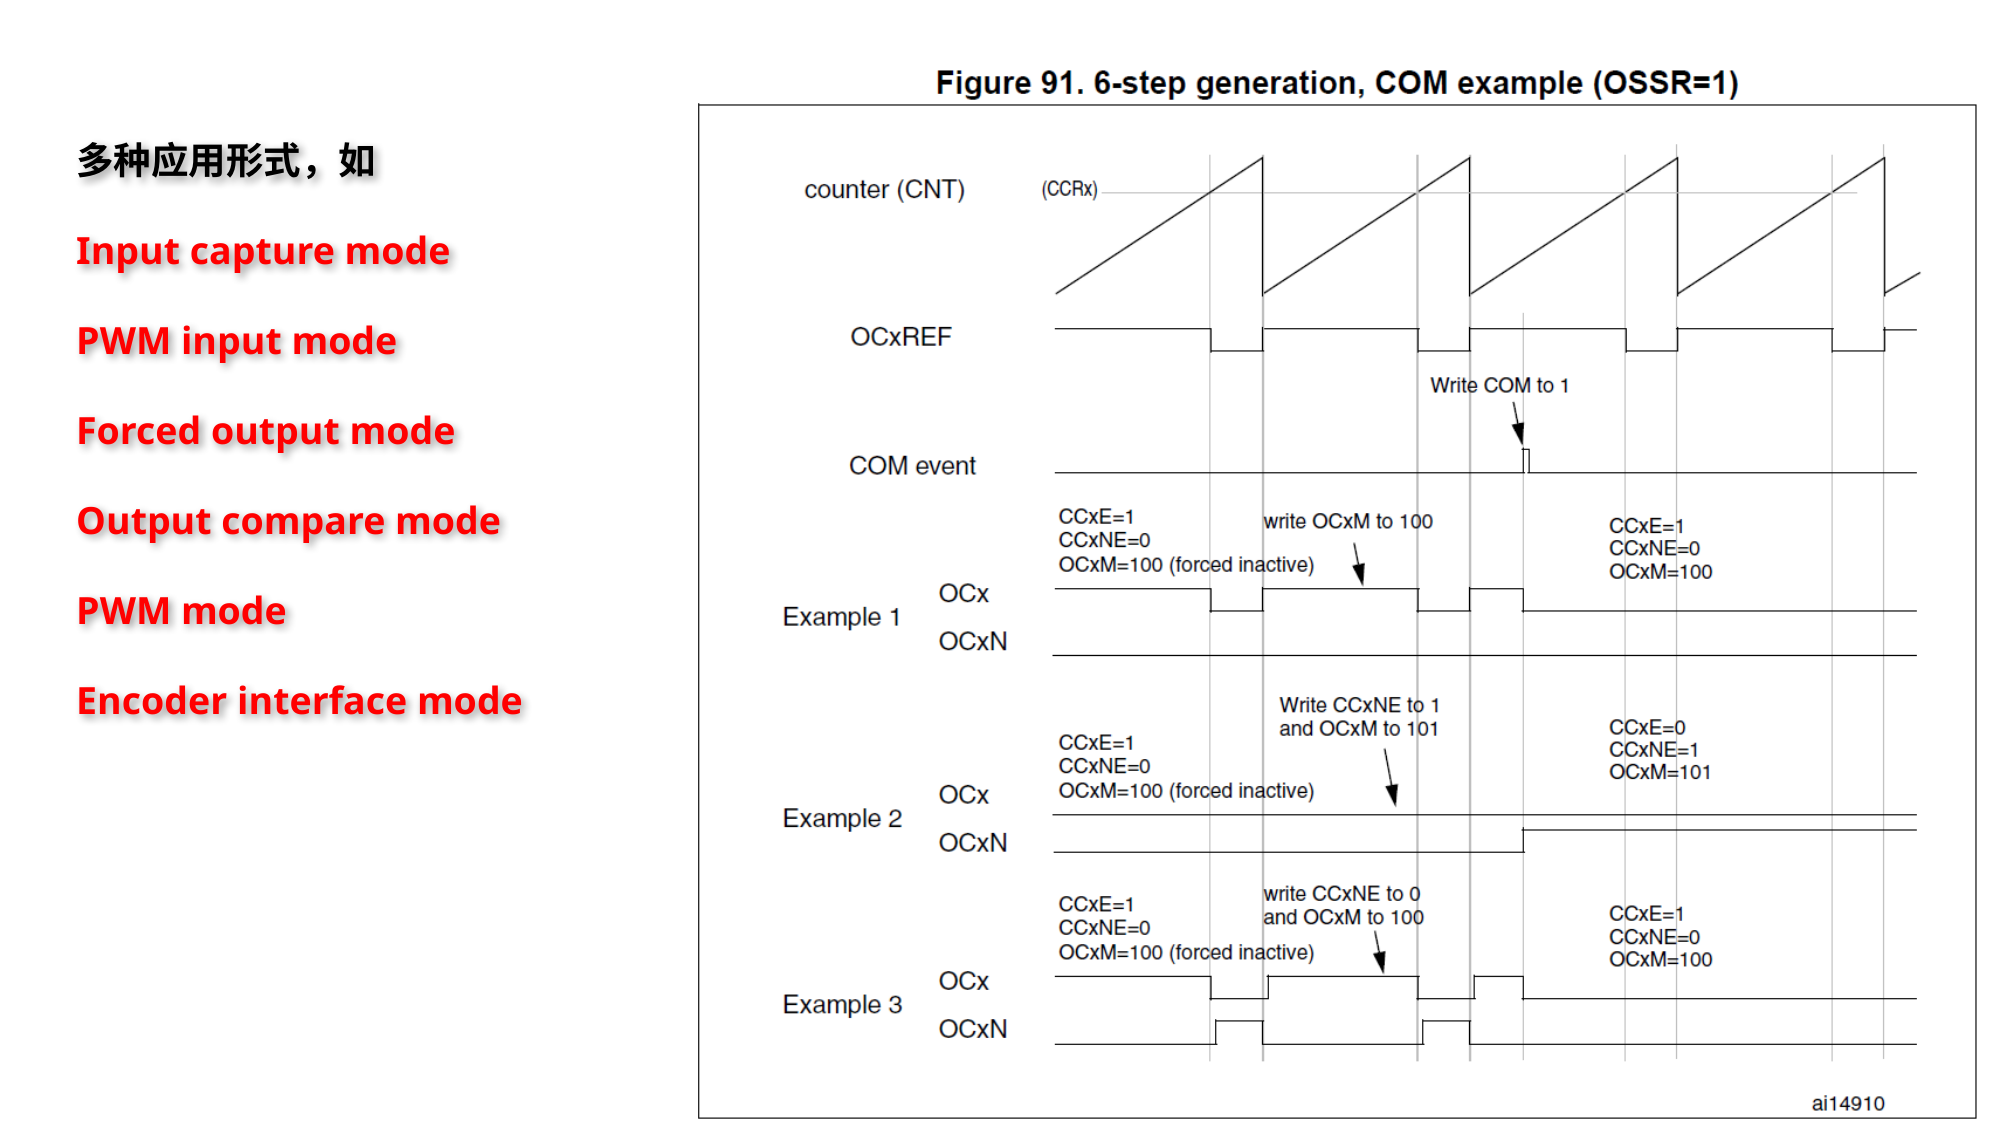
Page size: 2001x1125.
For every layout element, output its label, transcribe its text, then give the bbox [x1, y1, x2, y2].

picture [689, 67, 1985, 1125]
text_box 多种应用形式，如 Input capture mode PWM input mode Forced output mode Output compare mode PWM mode Encoder interface mode [61, 129, 539, 774]
